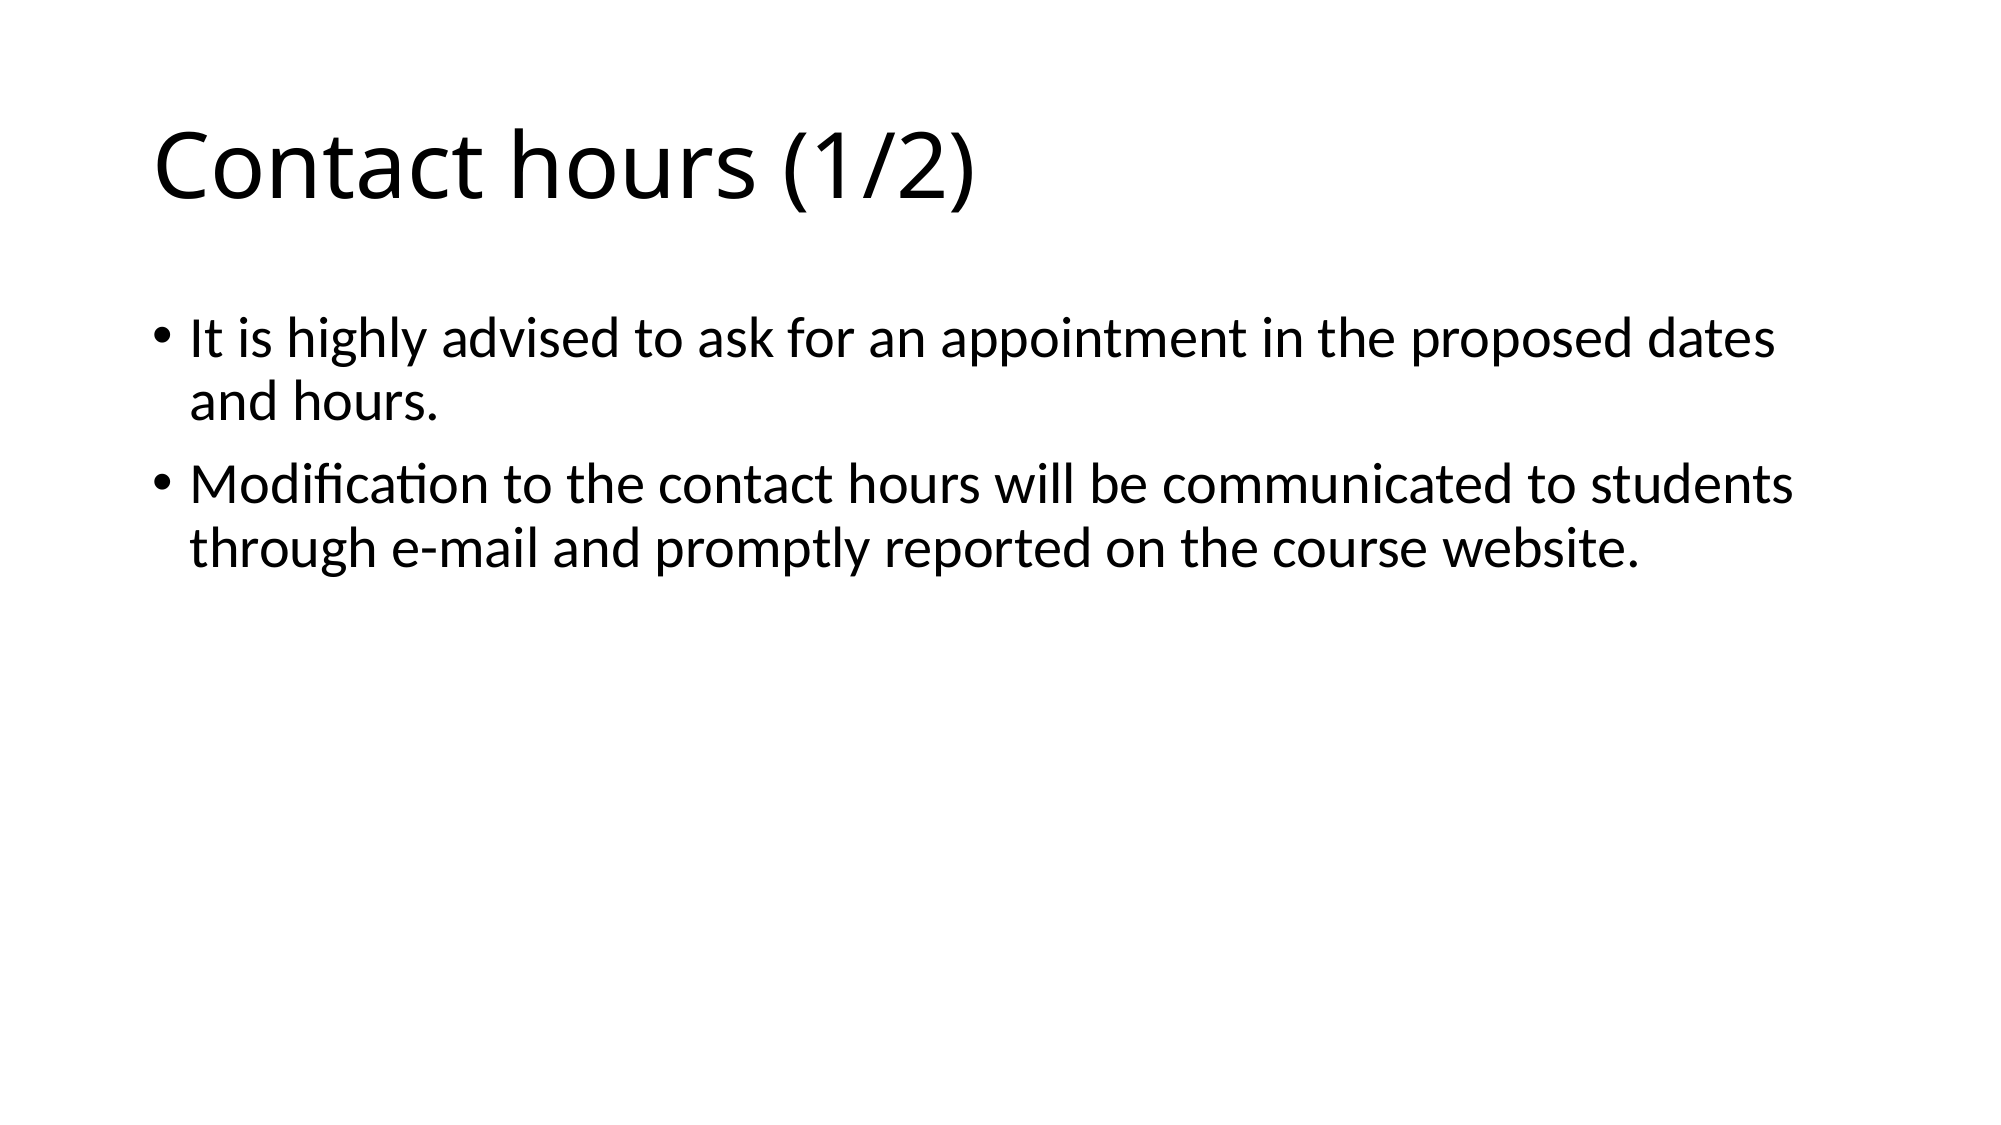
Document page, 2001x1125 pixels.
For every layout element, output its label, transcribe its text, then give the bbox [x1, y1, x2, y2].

title Contact hours (1/2) [137, 59, 1863, 278]
list It is highly advised to ask for an appointment in the proposed dates and hours. Modification to the contact hours will be communicated to students through e-mail and promptly reported on the course website. [137, 299, 1863, 1014]
